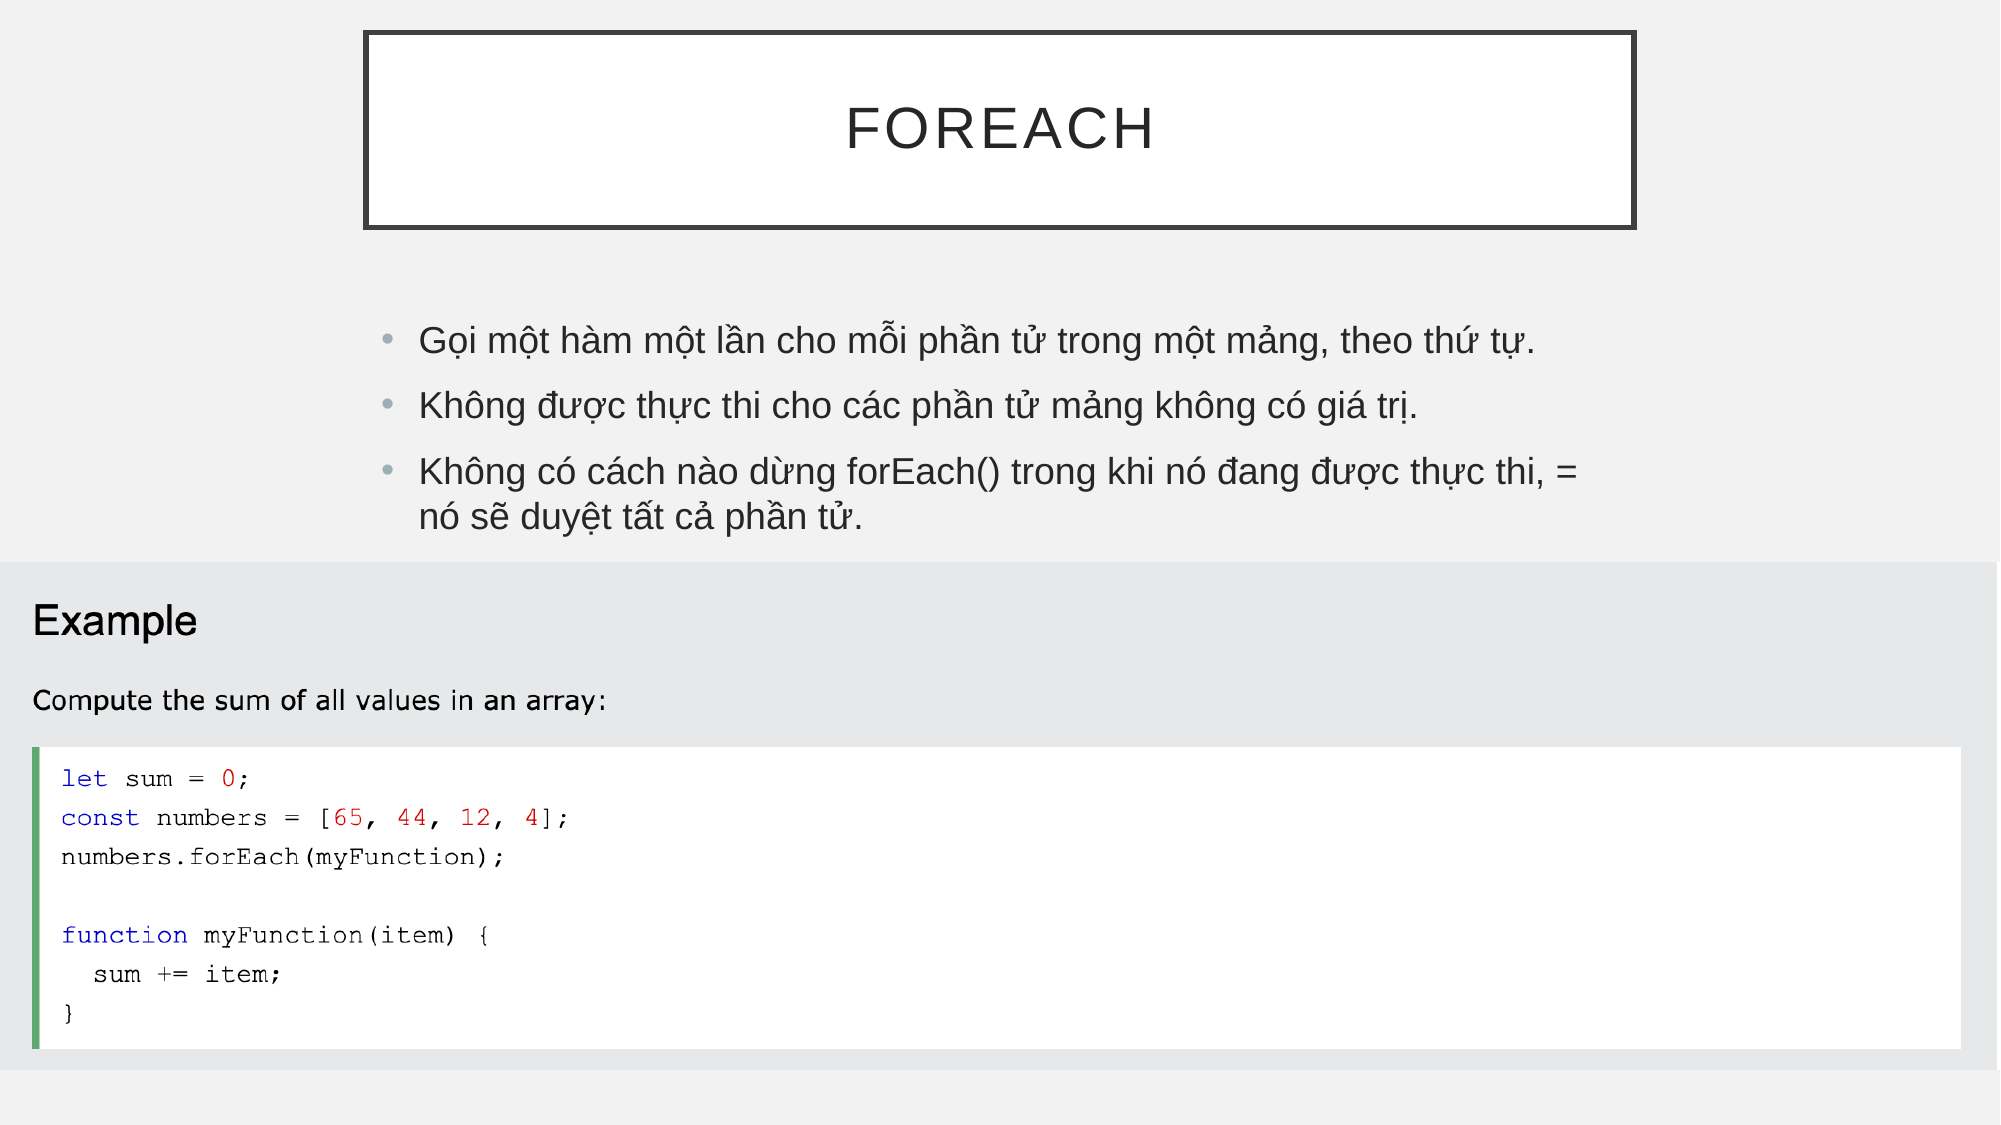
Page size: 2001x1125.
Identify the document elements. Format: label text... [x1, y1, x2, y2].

list Gọi một hàm một lần cho mỗi phần tử trong một mảng, theo thứ tự. Không được thực thi cho các phần tử mảng không có giá trị. Không có cách nào dừng forEach() trong khi nó đang được thực thi, = nó sẽ duyệt tất cả phần tử. [366, 308, 1634, 562]
picture [0, 562, 2000, 1070]
title foreach [363, 30, 1637, 230]
